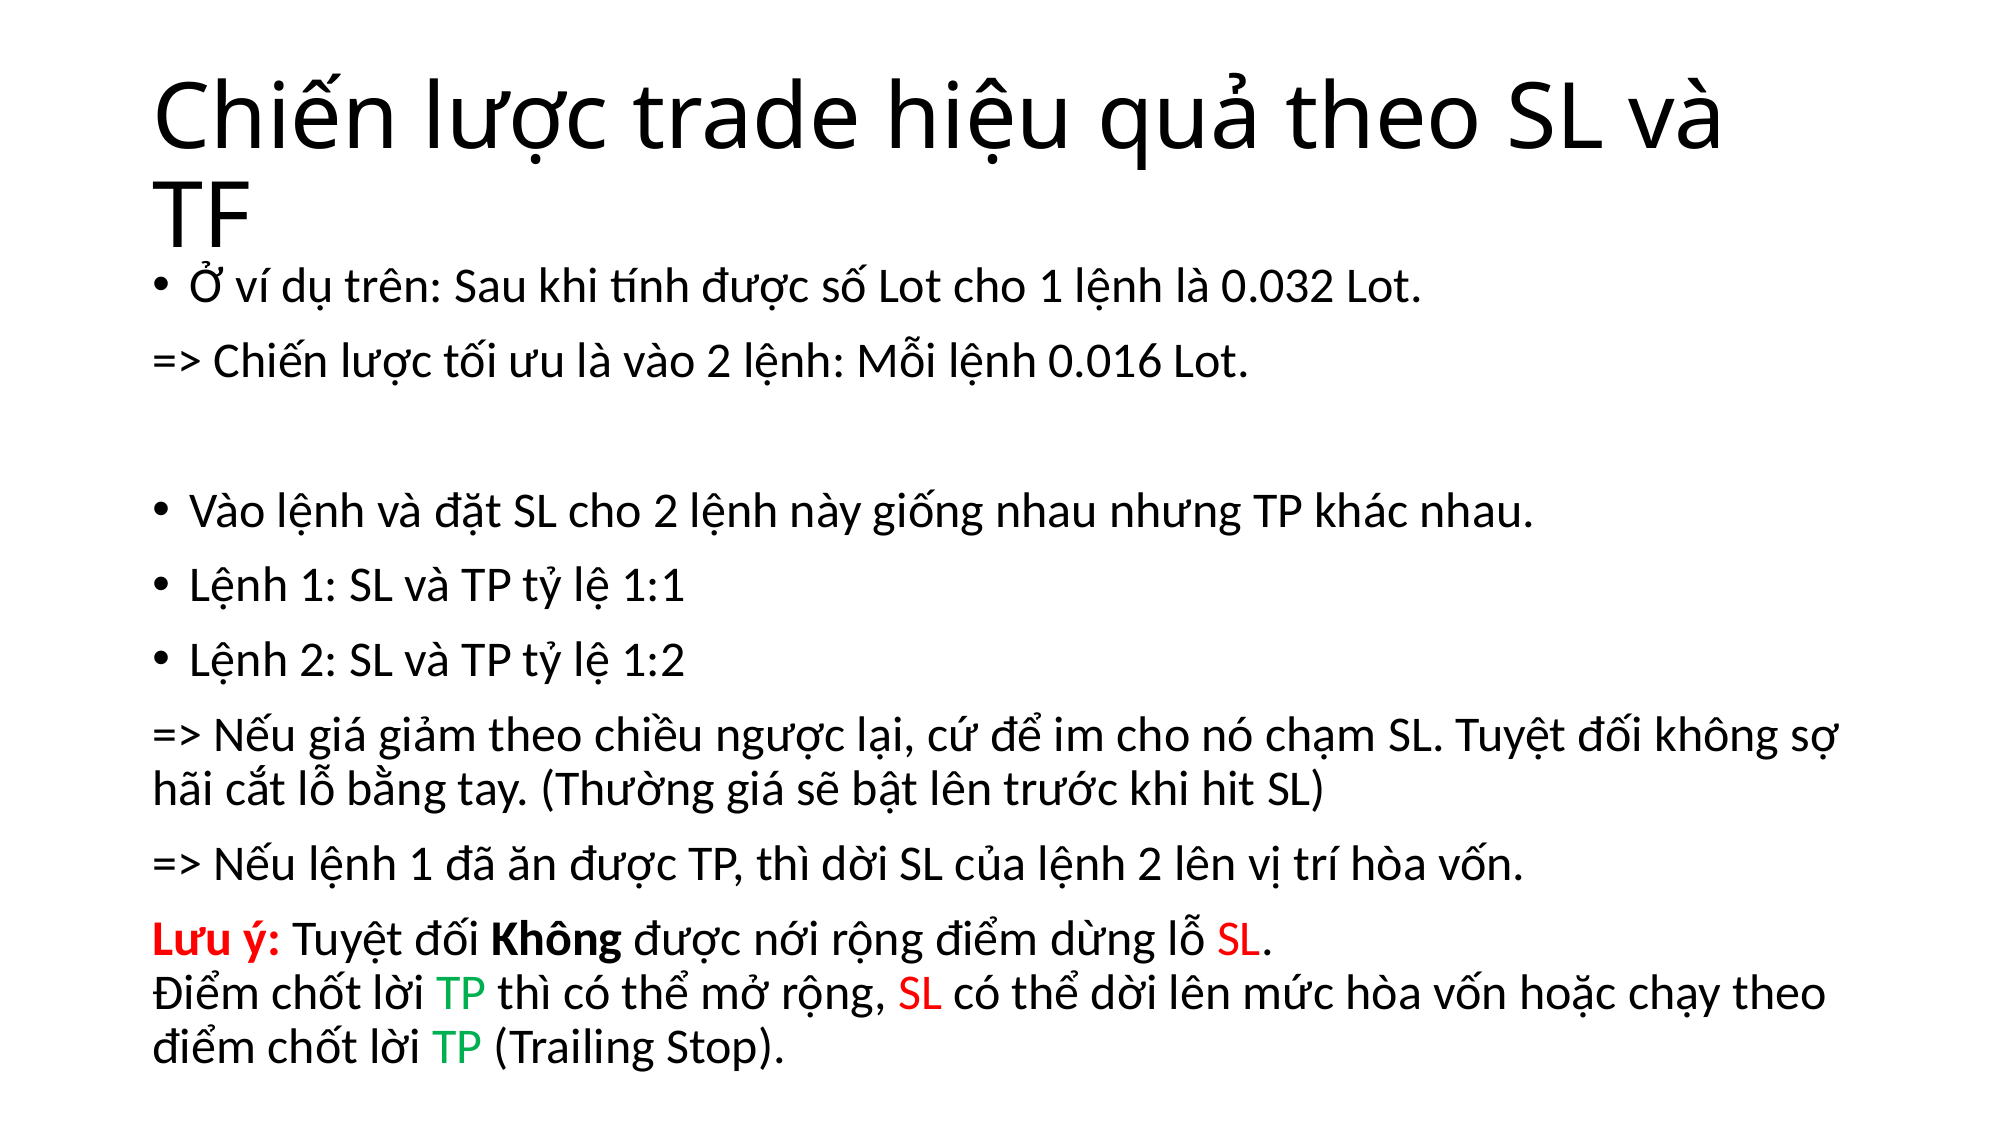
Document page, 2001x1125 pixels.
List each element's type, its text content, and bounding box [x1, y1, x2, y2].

title Chiến lược trade hiệu quả theo SL và TF [137, 59, 1863, 251]
list Ở ví dụ trên: Sau khi tính được số Lot cho 1 lệnh là 0.032 Lot. => Chiến lược tối ưu là vào 2 lệnh: Mỗi lệnh 0.016 Lot. Vào lệnh và đặt SL cho 2 lệnh này giống nhau nhưng TP khác nhau. Lệnh 1: SL và TP tỷ lệ 1:1 Lệnh 2: SL và TP tỷ lệ 1:2 => Nếu giá giảm theo chiều ngược lại, cứ để im cho nó chạm SL. Tuyệt đối không sợ hãi cắt lỗ bằng tay. (Thường giá sẽ bật lên trước khi hit SL) => Nếu lệnh 1 đã ăn được TP, thì dời SL của lệnh 2 lên vị trí hòa vốn. Lưu ý: Tuyệt đối Không được nới rộng điểm dừng lỗ SL. Điểm chốt lời TP thì có thể mở rộng, SL có thể dời lên mức hòa vốn hoặc chạy theo điểm chốt lời TP (Trailing Stop). [137, 251, 1863, 1102]
